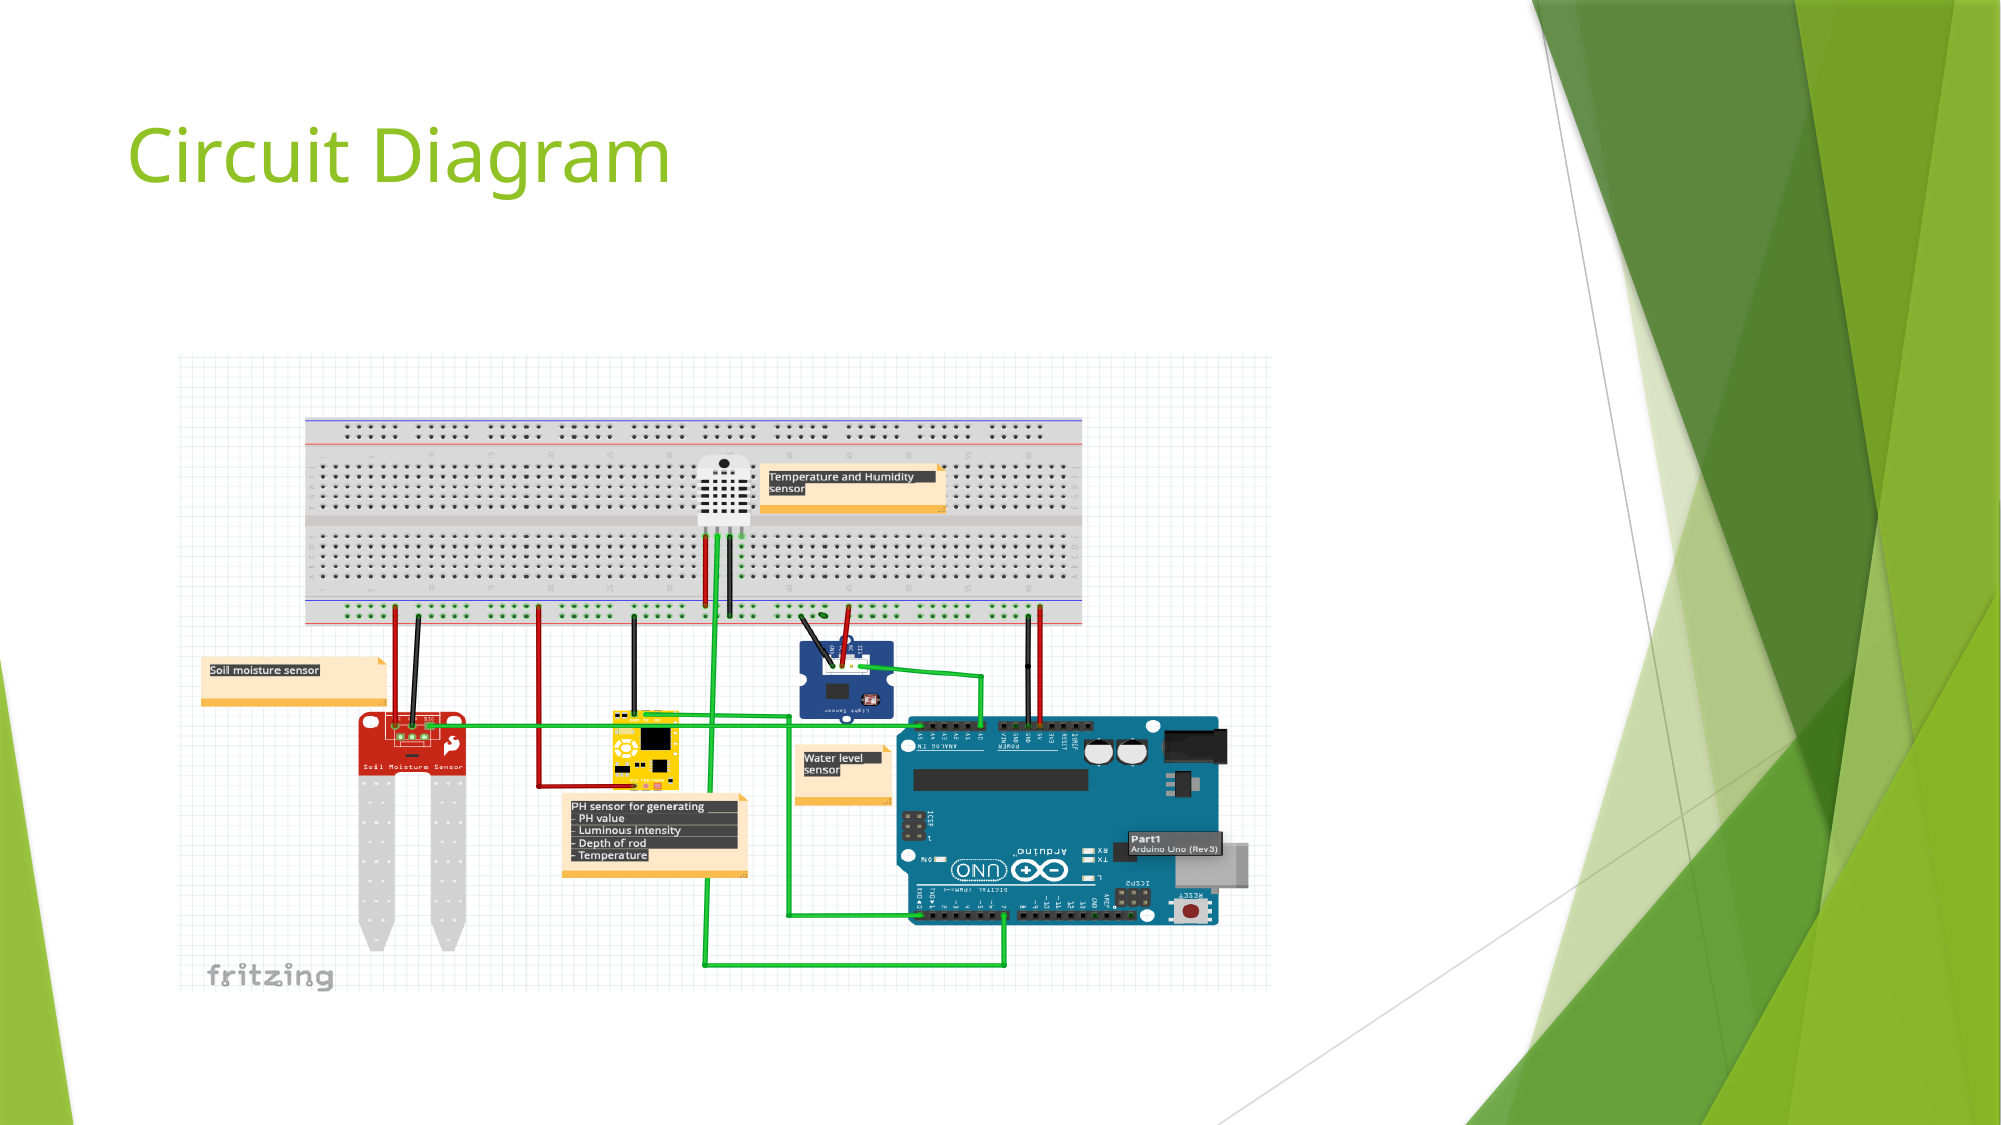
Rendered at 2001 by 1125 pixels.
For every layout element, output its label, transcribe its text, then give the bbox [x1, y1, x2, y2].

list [177, 353, 1273, 992]
title Circuit Diagram [111, 99, 1522, 317]
